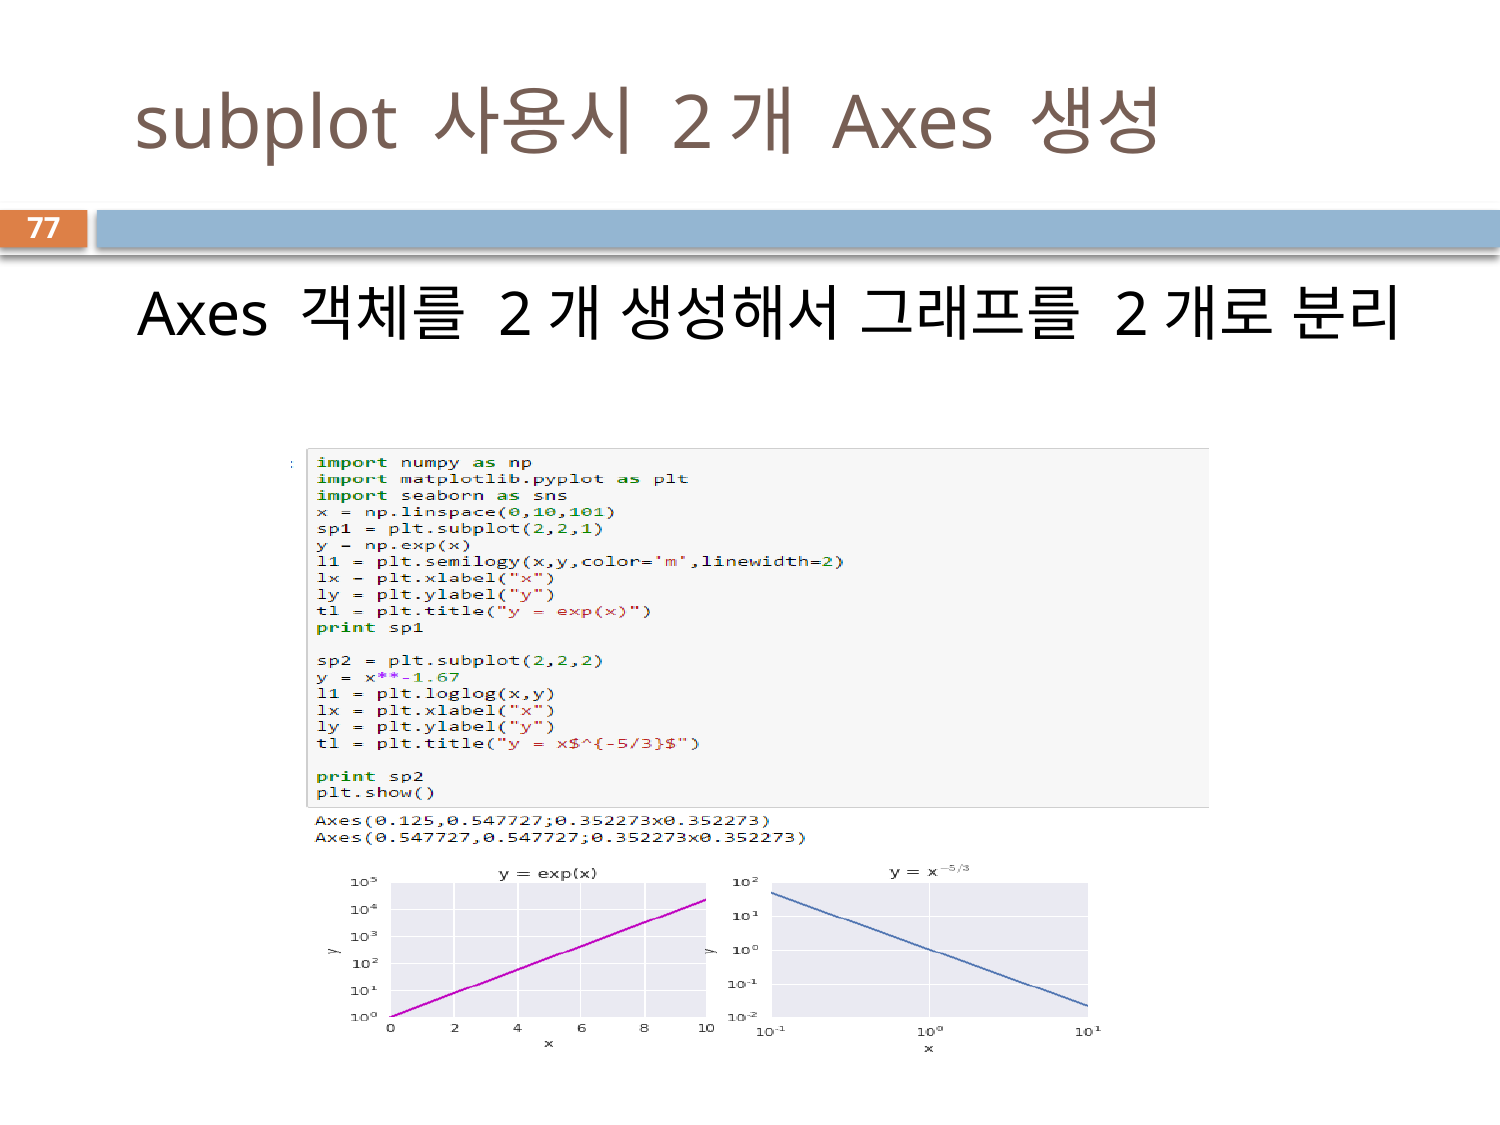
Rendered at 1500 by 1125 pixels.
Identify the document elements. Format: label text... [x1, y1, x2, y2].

picture [291, 444, 1209, 1054]
slide_number 77 [0, 208, 88, 249]
list Axes 객체를 2개 생성해서 그래프를 2개로 분리 [75, 267, 1425, 539]
title subplot 사용시 2개 Axes 생성 [100, 37, 1438, 200]
